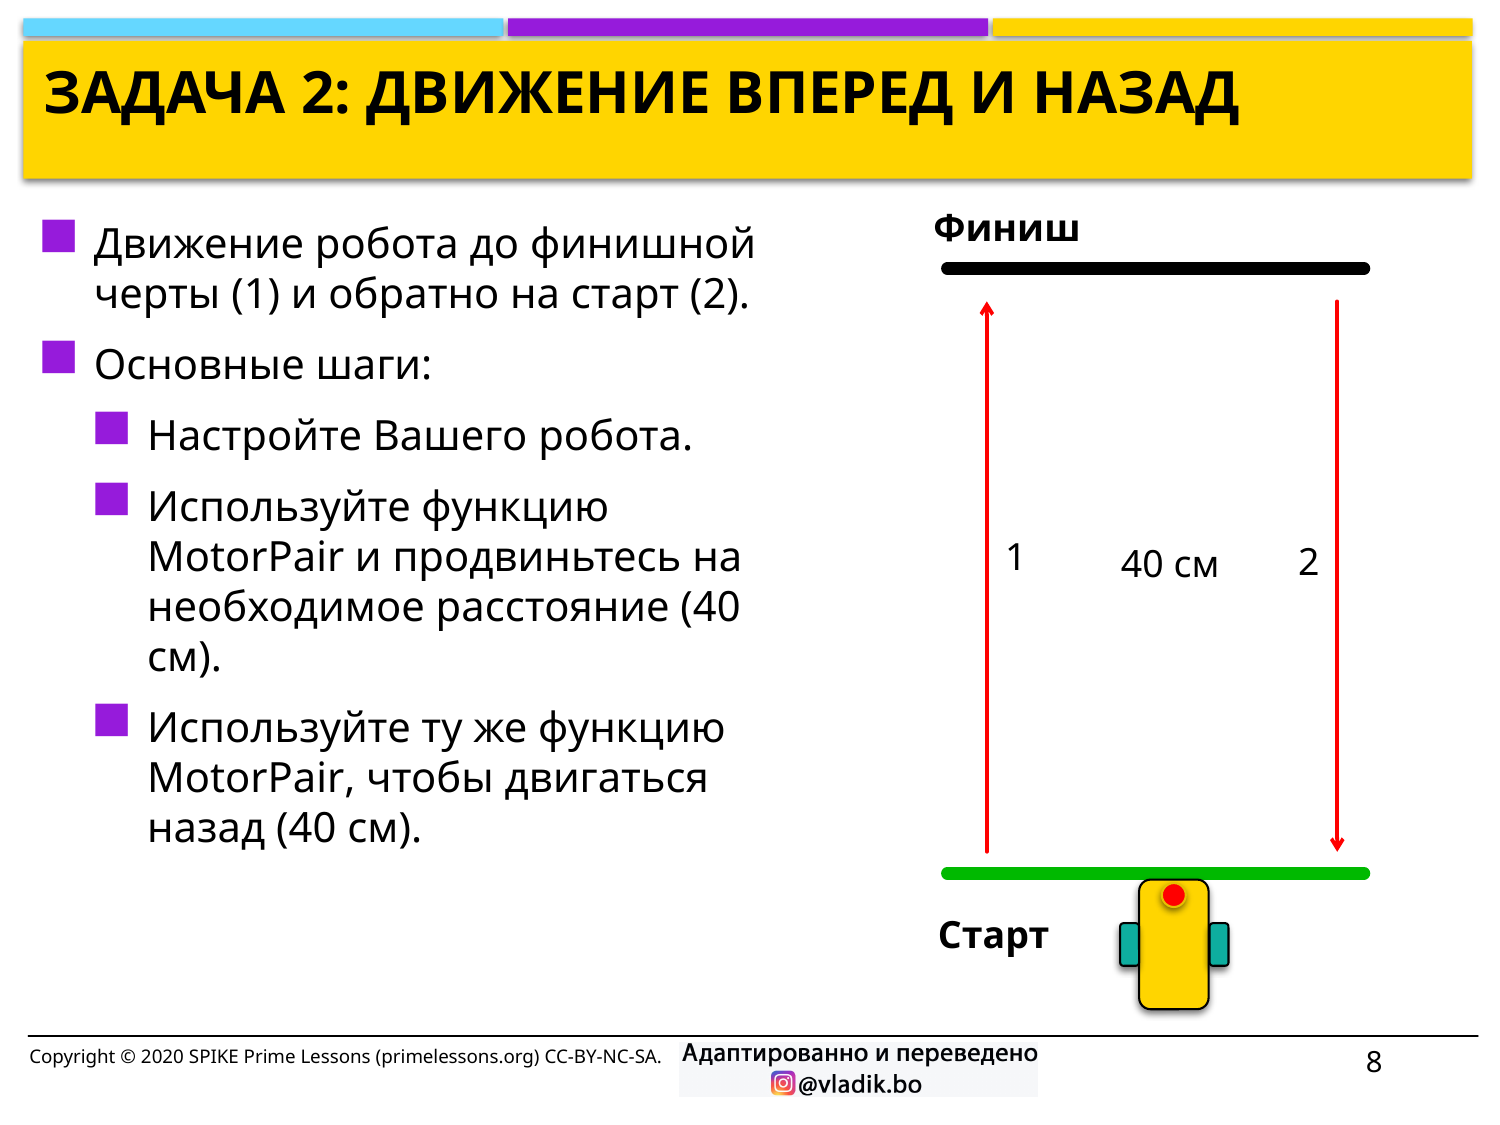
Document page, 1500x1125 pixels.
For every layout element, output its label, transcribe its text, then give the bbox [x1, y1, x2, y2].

text_box Старт [923, 903, 1065, 964]
list Движение робота до финишной черты (1) и обратно на старт (2). Основные шаги: Настройте Вашего робота. Используйте функцию MotorPair и продвиньтесь на необходимое расстояние (40 см). Используйте ту же функцию MotorPair, чтобы двигаться назад (40 см). [28, 209, 777, 927]
title Задача 2: движение вперед и назад [28, 48, 1464, 172]
slide_number 8 [1351, 1036, 1478, 1097]
footer Copyright © 2020 SPIKE Prime Lessons (primelessons.org) CC-BY-NC-SA. [14, 1036, 1056, 1097]
text_box 1 [994, 525, 1041, 586]
picture [679, 1042, 1039, 1098]
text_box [1119, 879, 1230, 1010]
text_box 40 см [1106, 532, 1275, 593]
text_box 2 [1283, 530, 1330, 591]
text_box Финиш [918, 196, 1096, 257]
